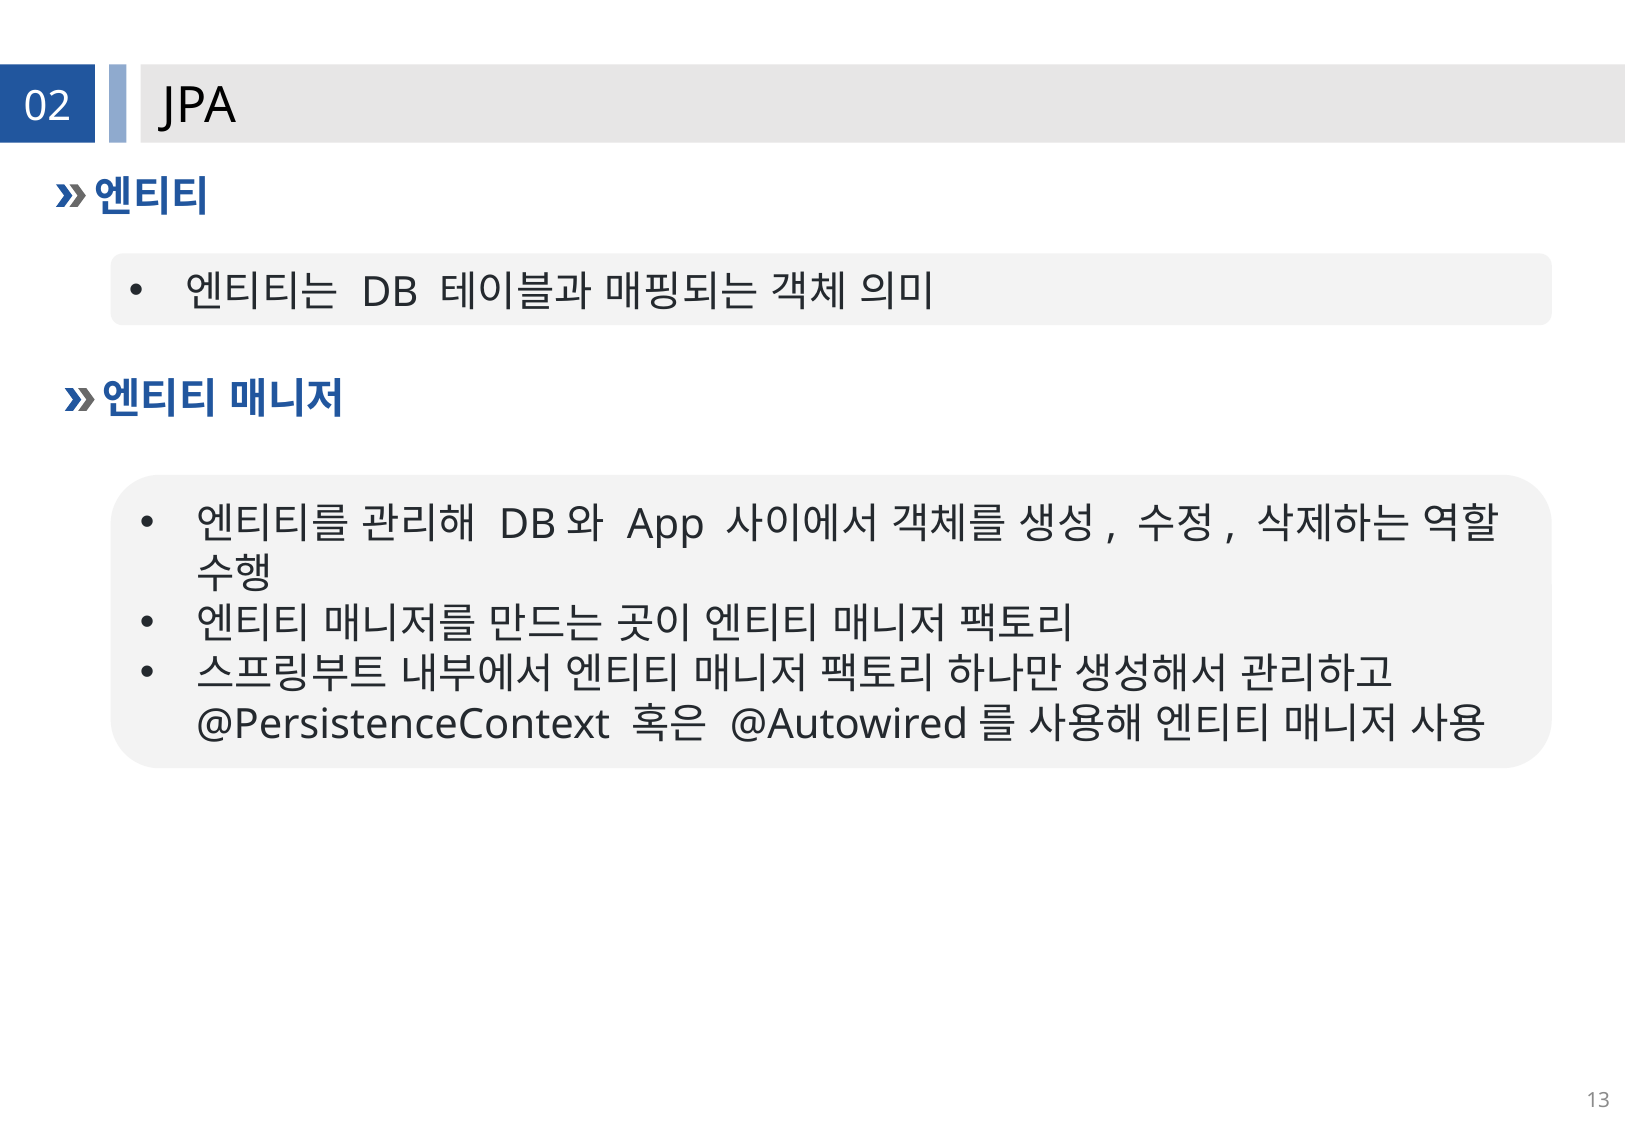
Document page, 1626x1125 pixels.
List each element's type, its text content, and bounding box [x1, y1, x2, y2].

slide_number 13 [1455, 1070, 1625, 1125]
text_box 엔티티는 DB 테이블과 매핑되는 객체 의미 [109, 252, 1553, 327]
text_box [55, 184, 86, 207]
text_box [64, 388, 95, 411]
text_box 엔티티 매니저 [102, 377, 1576, 423]
list 02 [12, 83, 83, 130]
text_box 엔티티를 관리해 DB와 App 사이에서 객체를 생성, 수정, 삭제하는 역할 수행 엔티티 매니저를 만드는 곳이 엔티티 매니저 팩토리 스프링부트 내부에서 엔티티 매니저 팩토리 하나만 생성해서 관리하고 @PersistenceContext 혹은 @Autowired를 사용해 엔티티 매니저 사용 [109, 473, 1553, 770]
title JPA [162, 78, 239, 134]
list 엔티티 [94, 175, 1568, 221]
